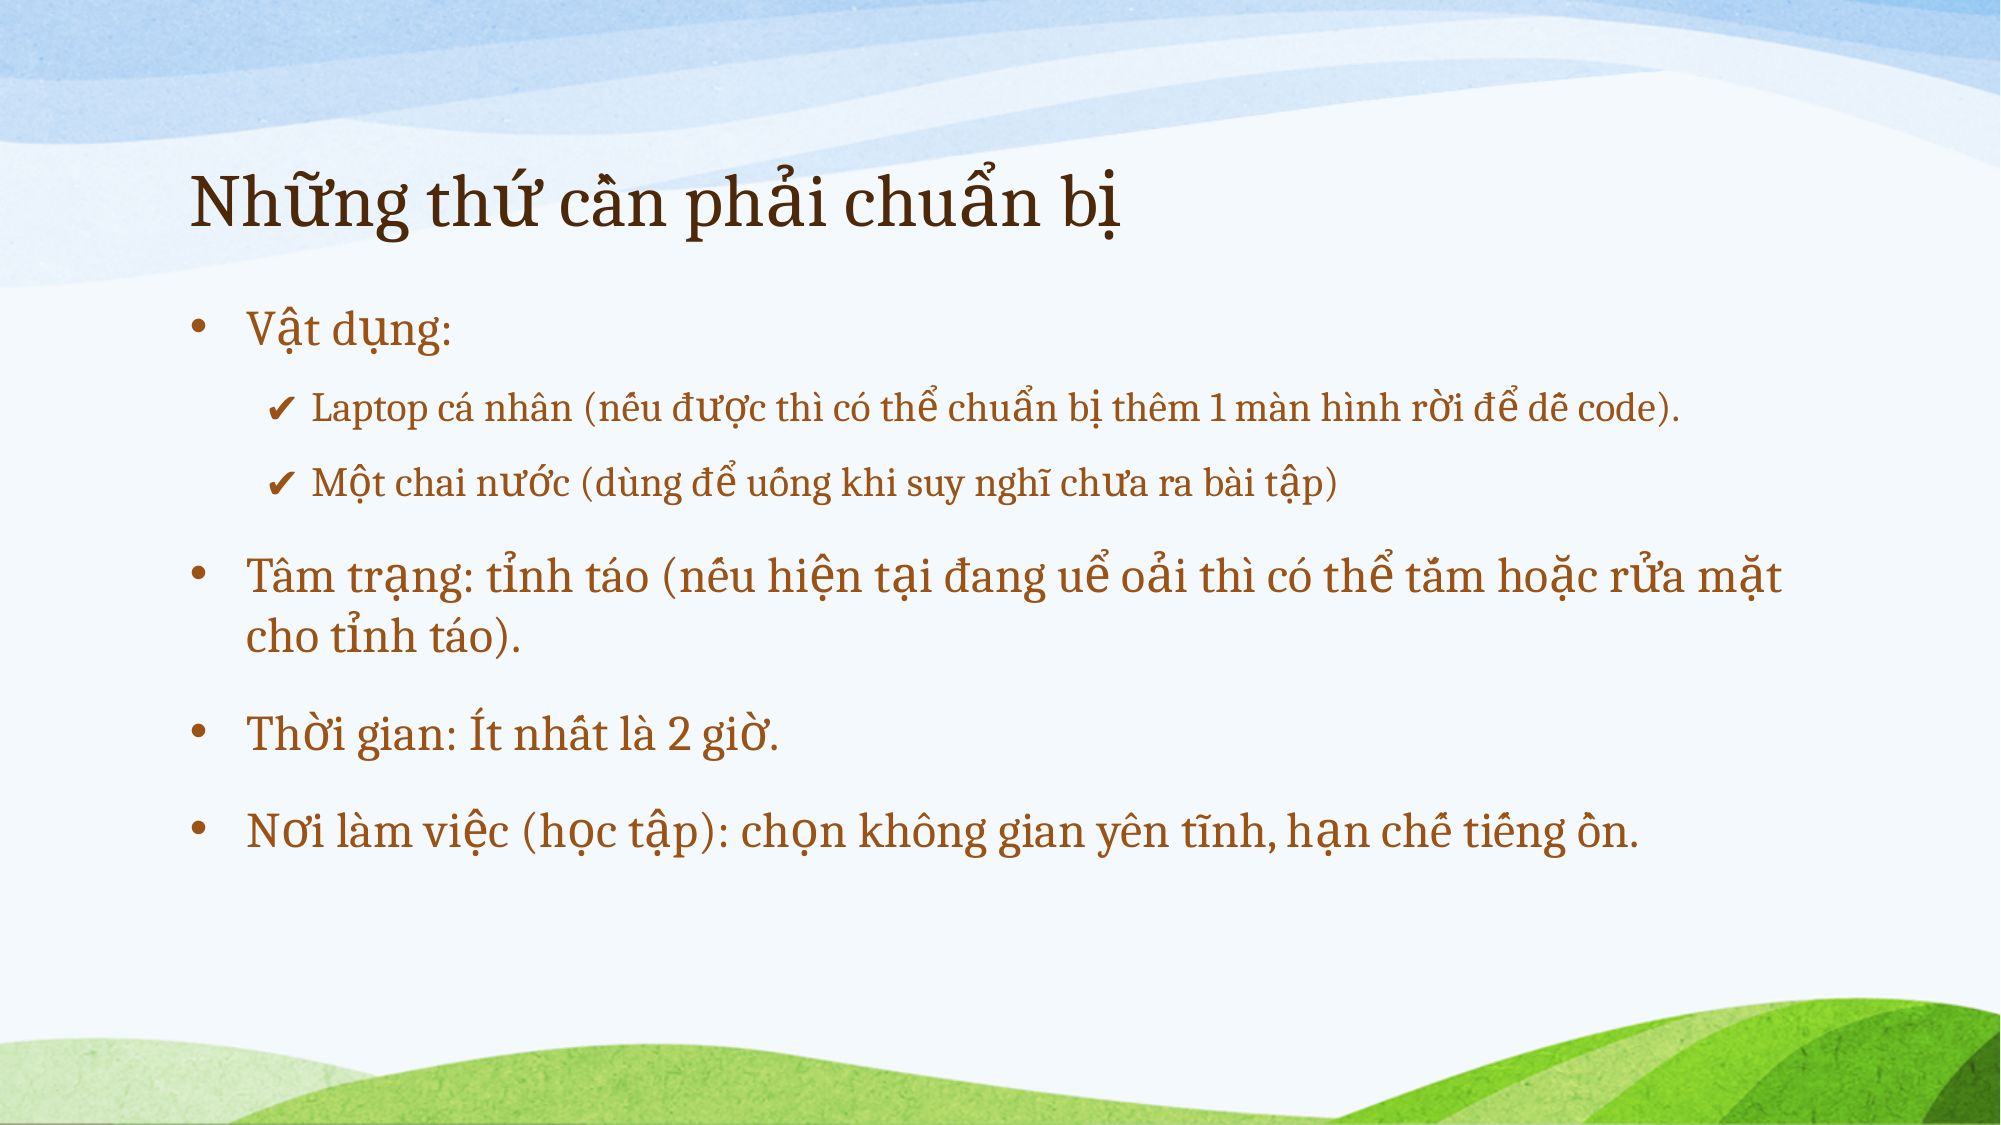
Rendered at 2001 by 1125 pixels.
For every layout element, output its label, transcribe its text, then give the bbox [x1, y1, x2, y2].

list Vật dụng: Laptop cá nhân (nếu được thì có thể chuẩn bị thêm 1 màn hình rời để dễ code). Một chai nước (dùng để uống khi suy nghĩ chưa ra bài tập) Tâm trạng: tỉnh táo (nếu hiện tại đang uể oải thì có thể tắm hoặc rửa mặt cho tỉnh táo). Thời gian: Ít nhất là 2 giờ. Nơi làm việc (học tập): chọn không gian yên tĩnh, hạn chế tiếng ồn. [174, 287, 1825, 982]
title Những thứ cần phải chuẩn bị [174, 50, 1825, 250]
picture [0, 0, 2001, 1125]
